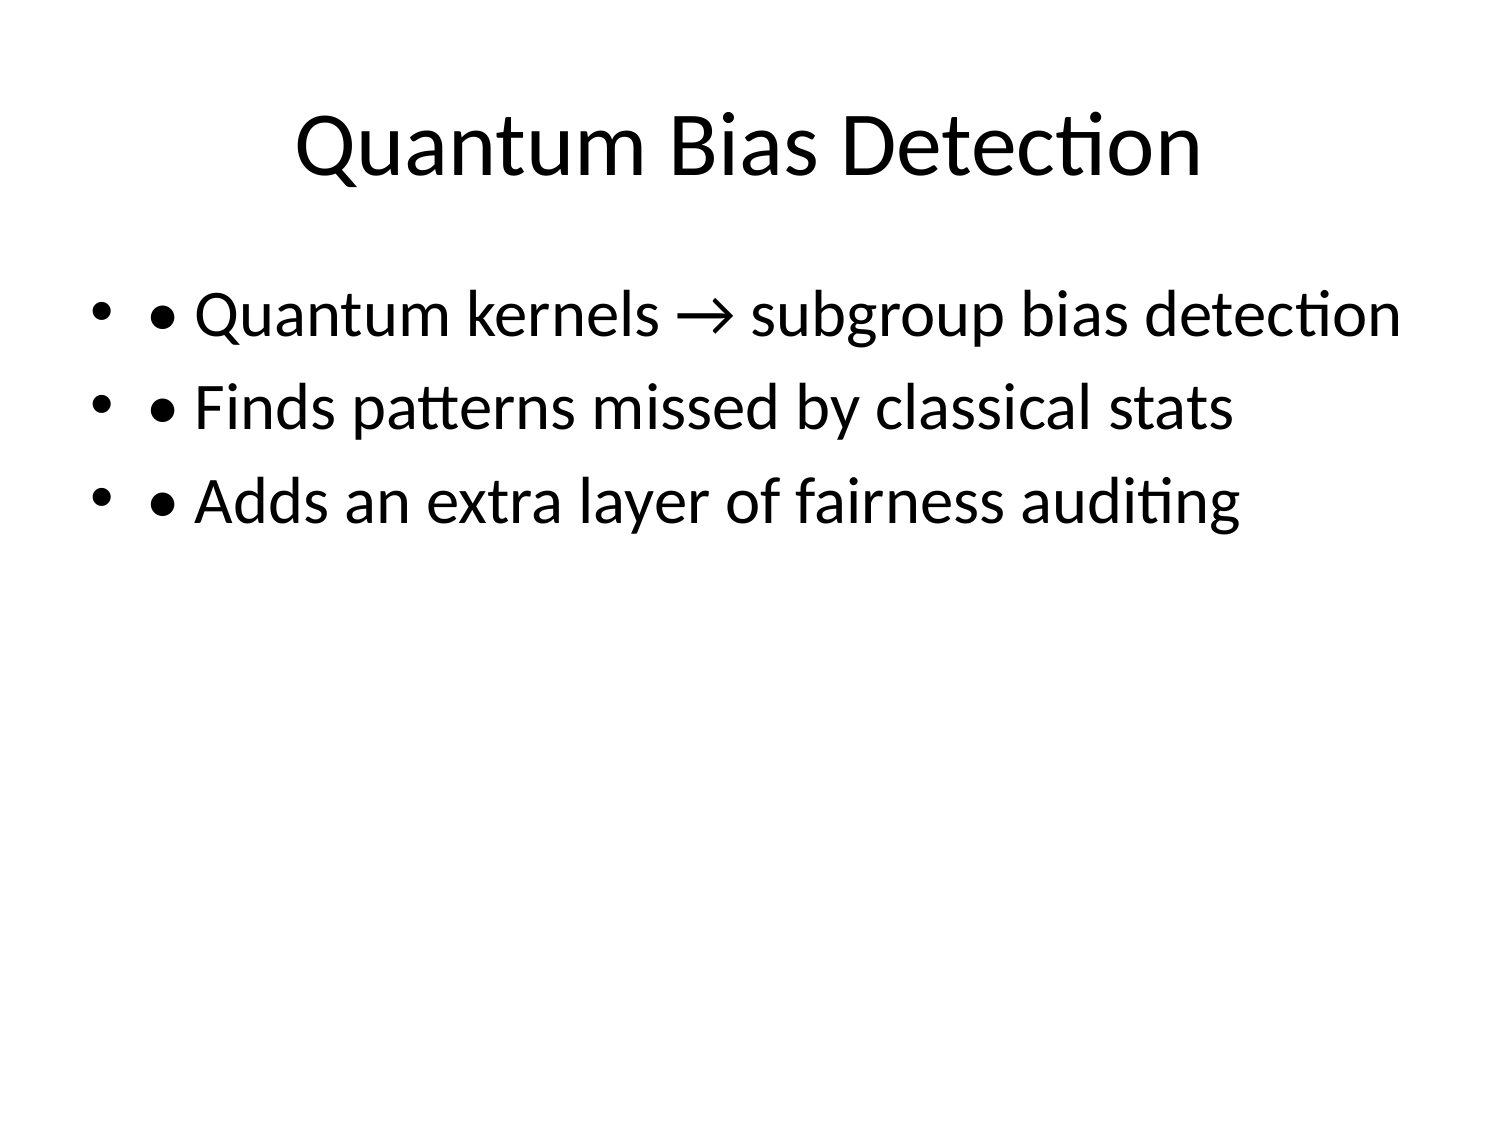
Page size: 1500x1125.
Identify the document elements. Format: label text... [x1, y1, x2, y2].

list • Quantum kernels → subgroup bias detection • Finds patterns missed by classical stats • Adds an extra layer of fairness auditing [75, 262, 1425, 1005]
title Quantum Bias Detection [75, 45, 1425, 233]
